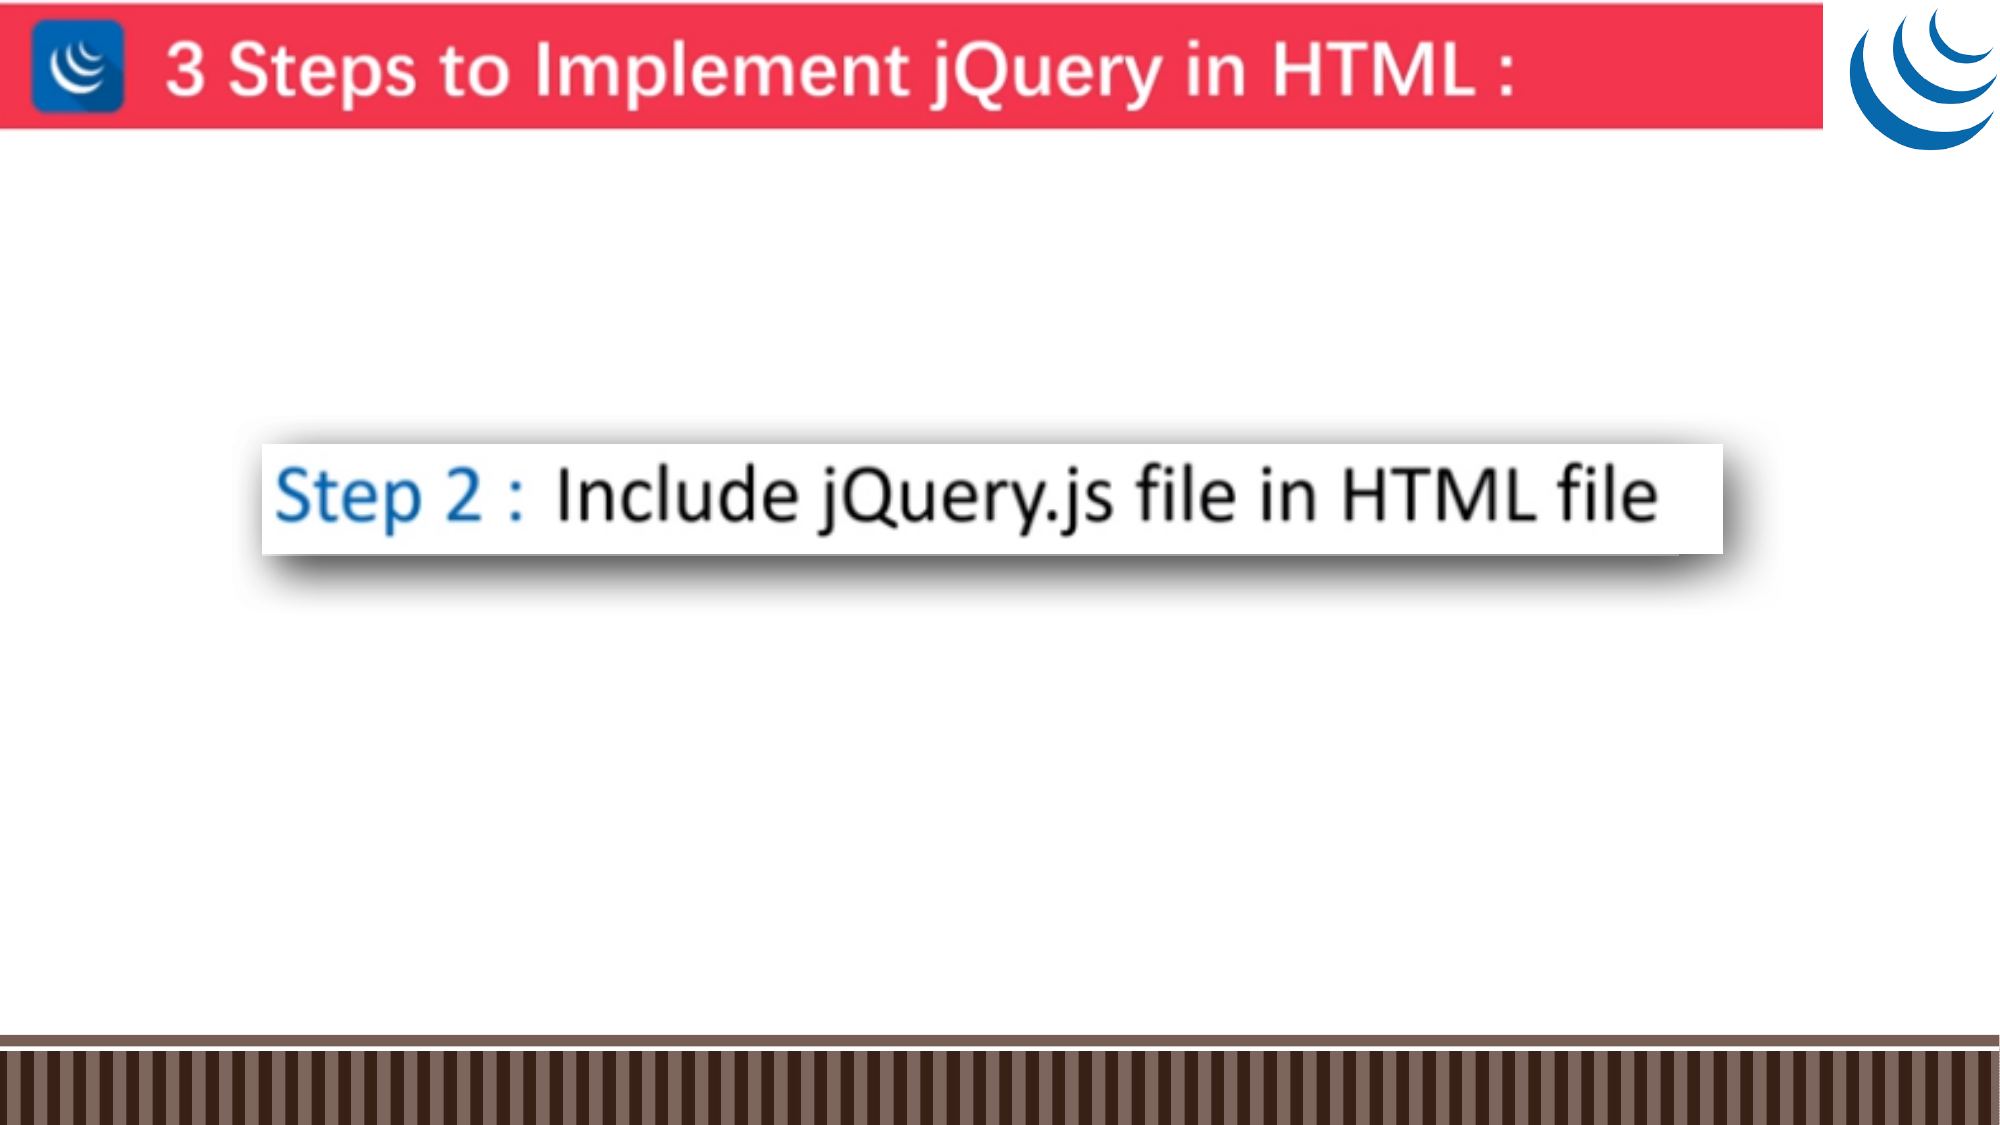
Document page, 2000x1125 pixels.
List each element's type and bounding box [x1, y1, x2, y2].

picture [262, 444, 1723, 556]
picture [0, 0, 1823, 138]
picture [1849, 5, 1997, 153]
